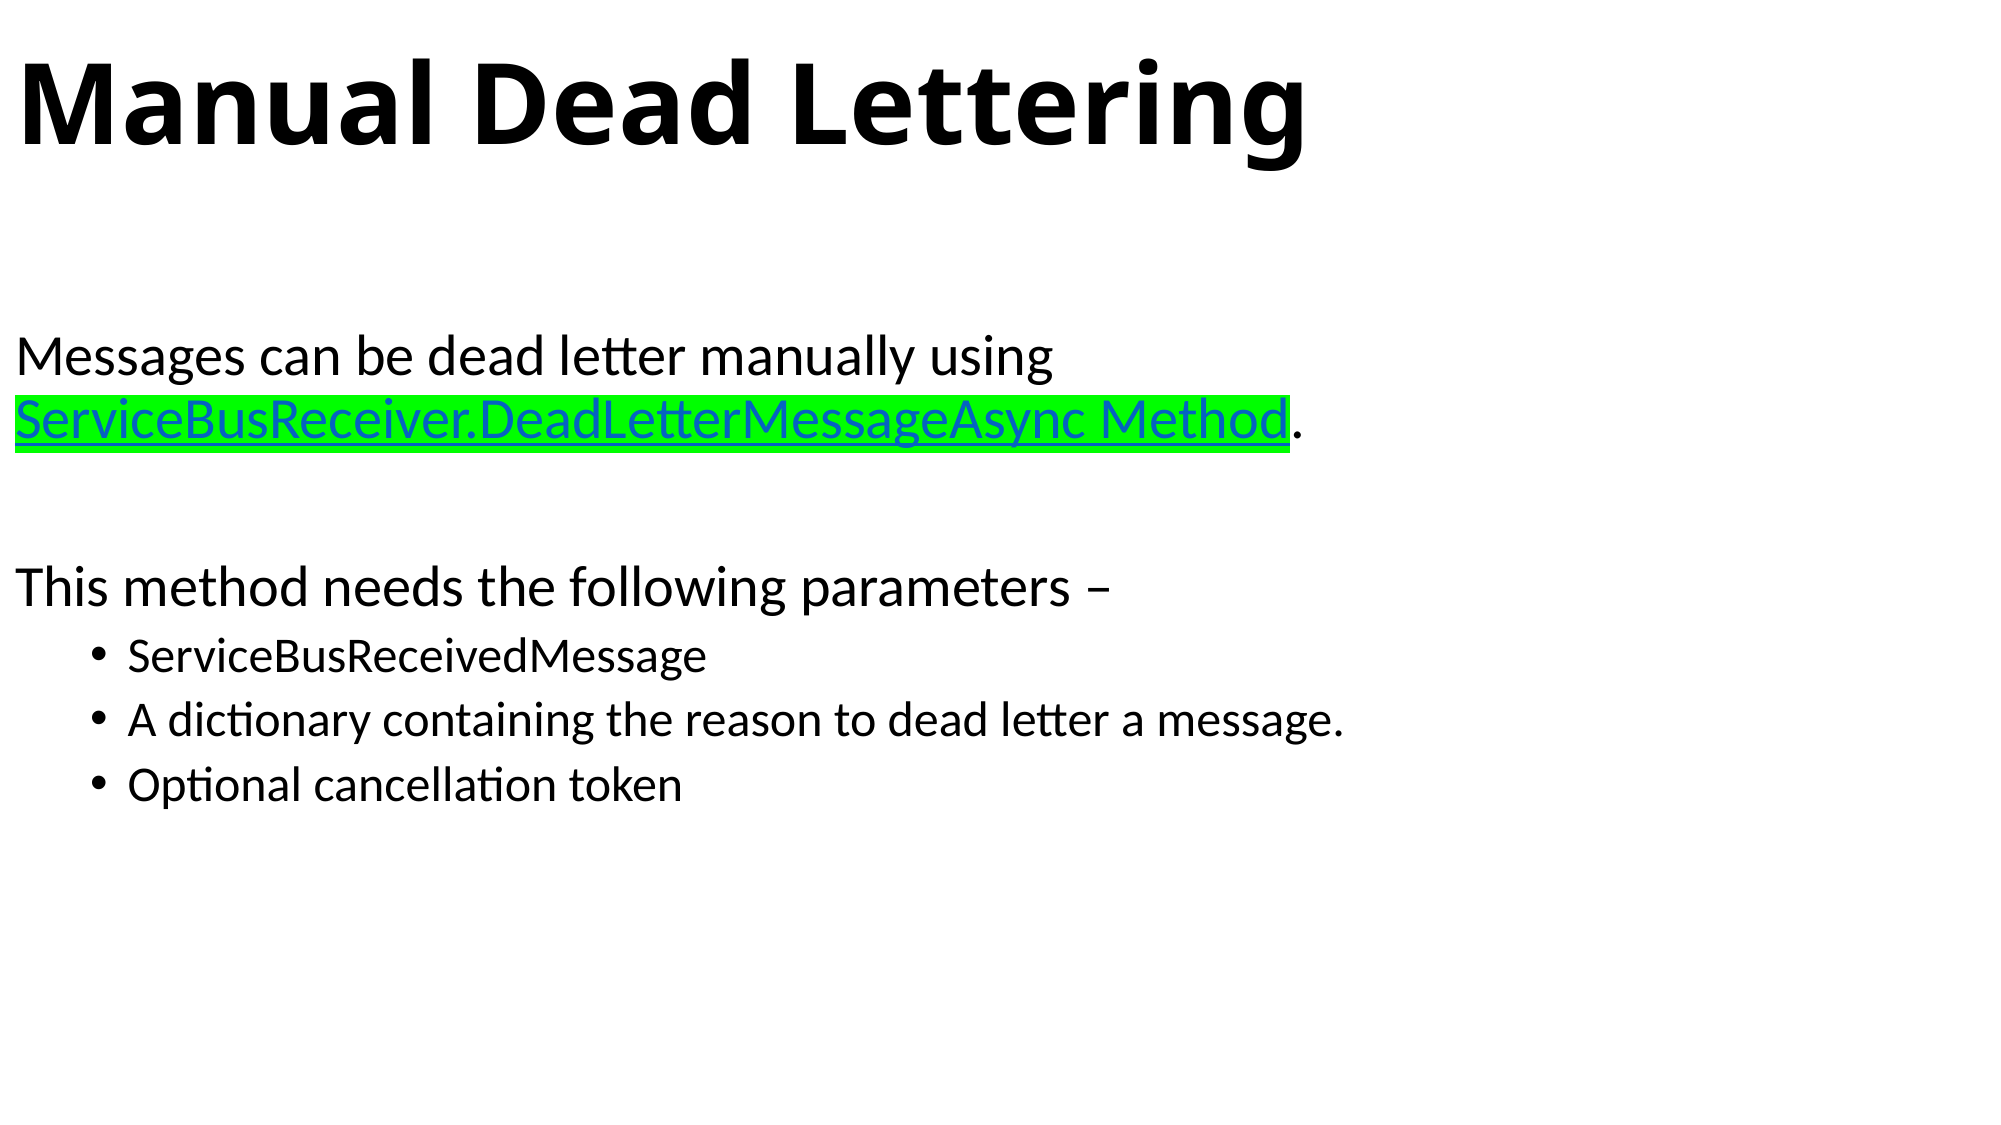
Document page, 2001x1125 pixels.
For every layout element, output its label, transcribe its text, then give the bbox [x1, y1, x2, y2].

title Manual Dead Lettering [0, 0, 1725, 218]
list Messages can be dead letter manually using ServiceBusReceiver.DeadLetterMessageAsync Method. This method needs the following parameters – ServiceBusReceivedMessage A dictionary containing the reason to dead letter a message. Optional cancellation token [0, 317, 2000, 852]
